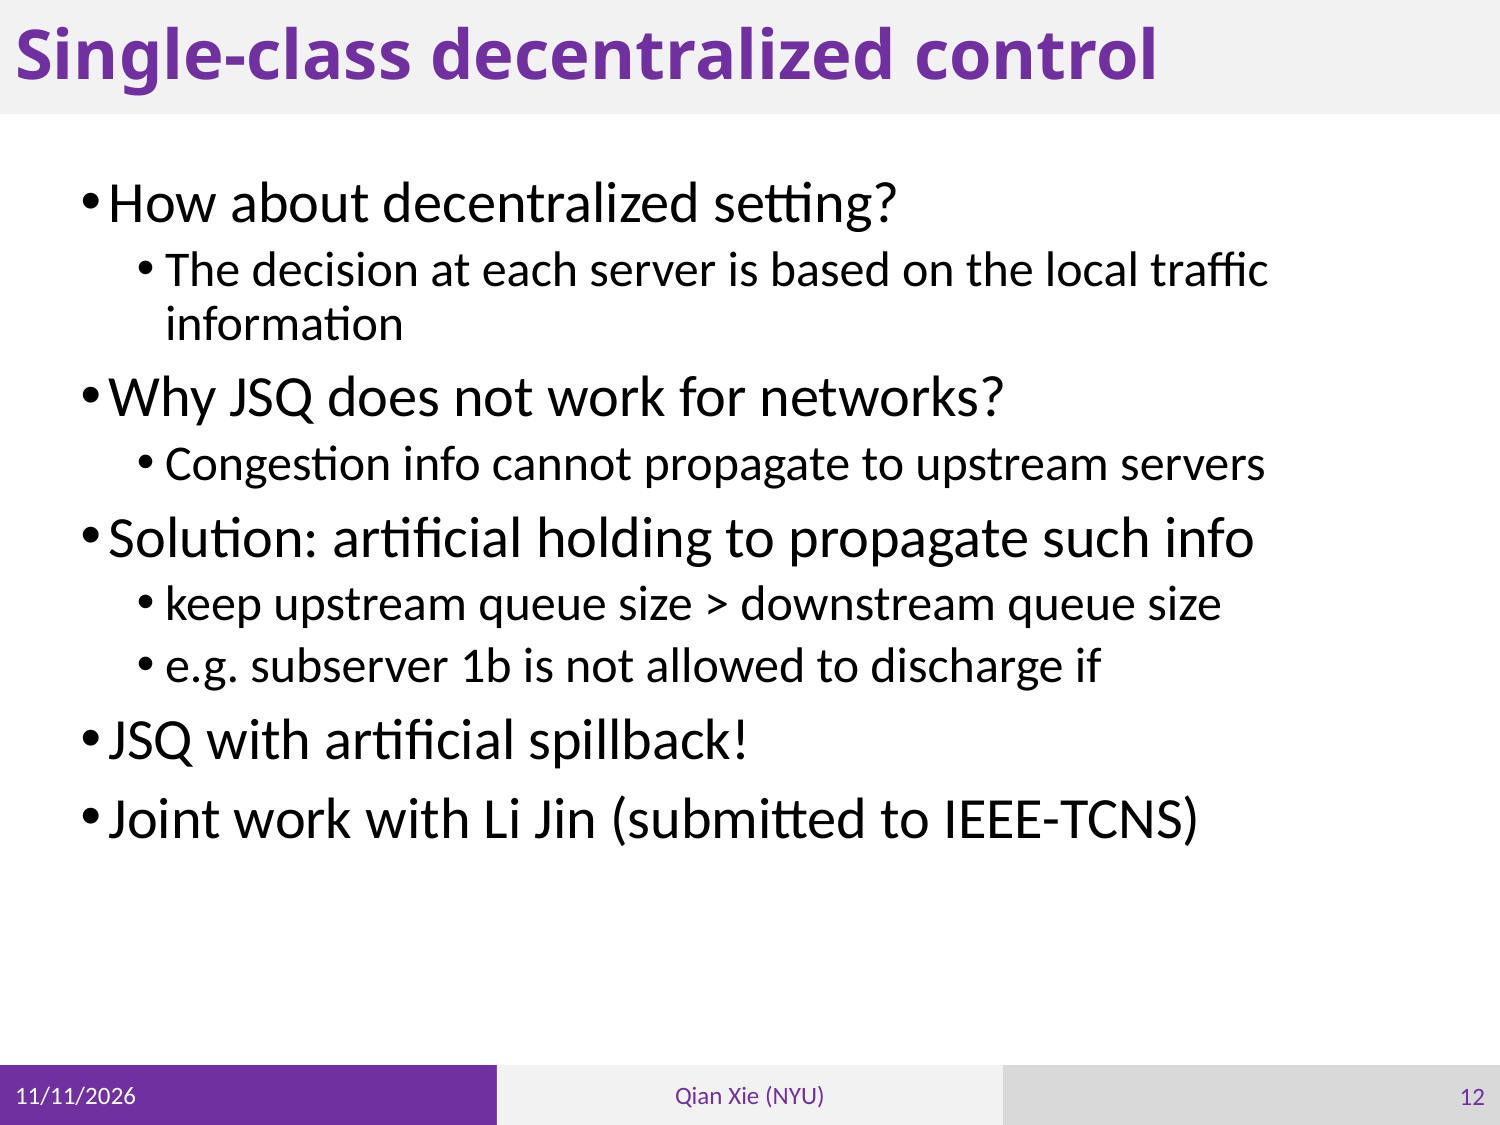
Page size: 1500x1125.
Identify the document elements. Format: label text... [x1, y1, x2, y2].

footer Qian Xie (NYU) [496, 1065, 1003, 1125]
slide_number 12 [1003, 1065, 1500, 1125]
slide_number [0, 1065, 496, 1125]
title Single-class decentralized control [0, 0, 1500, 114]
